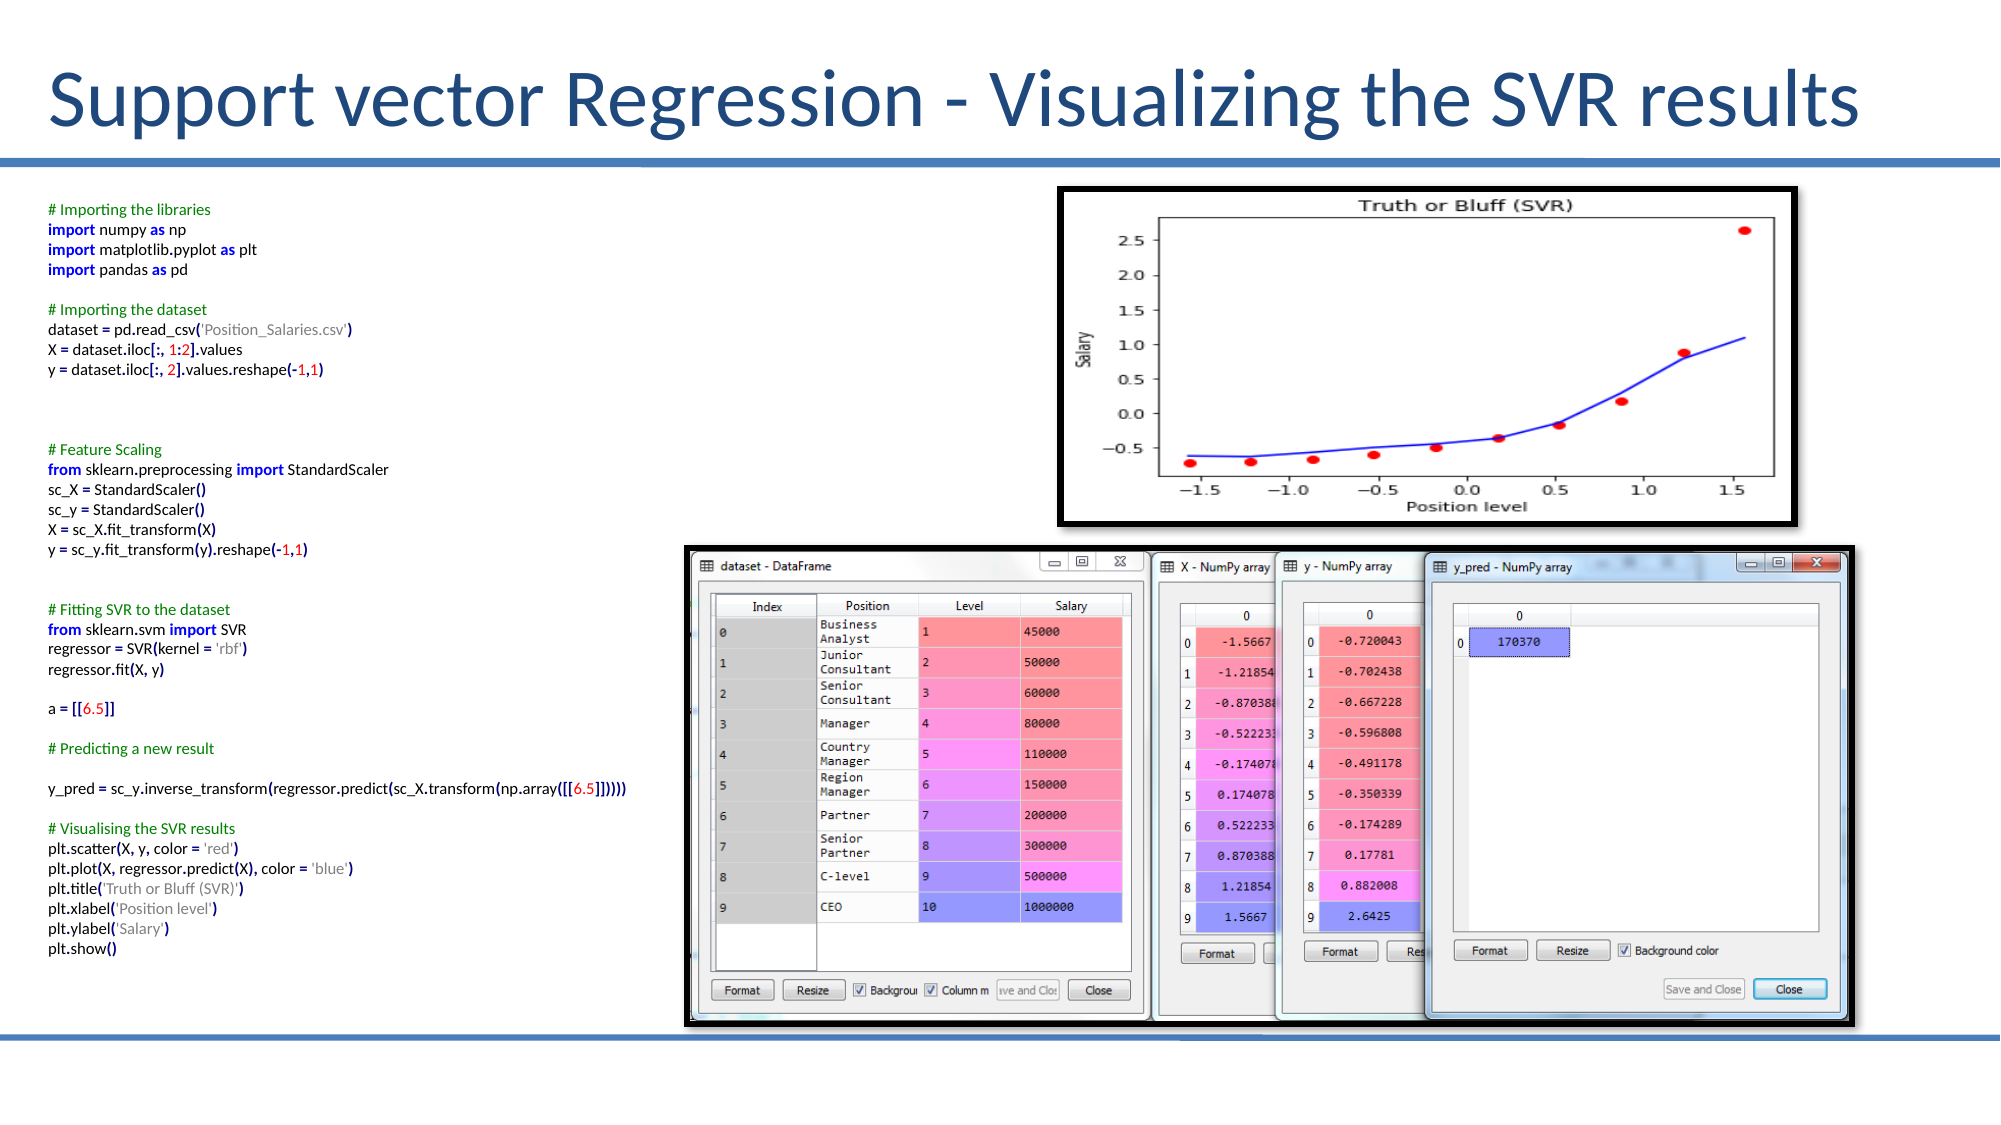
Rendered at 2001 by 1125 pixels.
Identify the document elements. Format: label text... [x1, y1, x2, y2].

text_box # Importing the libraries import numpy as np import matplotlib.pyplot as plt import pandas as pd # Importing the dataset dataset = pd.read_csv('Position_Salaries.csv') X = dataset.iloc[:, 1:2].values y = dataset.iloc[:, 2].values.reshape(-1,1) # Feature Scaling from sklearn.preprocessing import StandardScaler sc_X = StandardScaler() sc_y = StandardScaler() X = sc_X.fit_transform(X) y = sc_y.fit_transform(y).reshape(-1,1) # Fitting SVR to the dataset from sklearn.svm import SVR regressor = SVR(kernel = 'rbf') regressor.fit(X, y) a = [[6.5]] # Predicting a new result y_pred = sc_y.inverse_transform(regressor.predict(sc_X.transform(np.array([[6.5]])))) # Visualising the SVR results plt.scatter(X, y, color = 'red') plt.plot(X, regressor.predict(X), color = 'blue') plt.title('Truth or Bluff (SVR)') plt.xlabel('Position level') plt.ylabel('Salary') plt.show() [33, 191, 1034, 966]
picture [1063, 191, 1792, 521]
title Support vector Regression - Visualizing the SVR results [33, 24, 1905, 163]
picture [689, 550, 1850, 1022]
